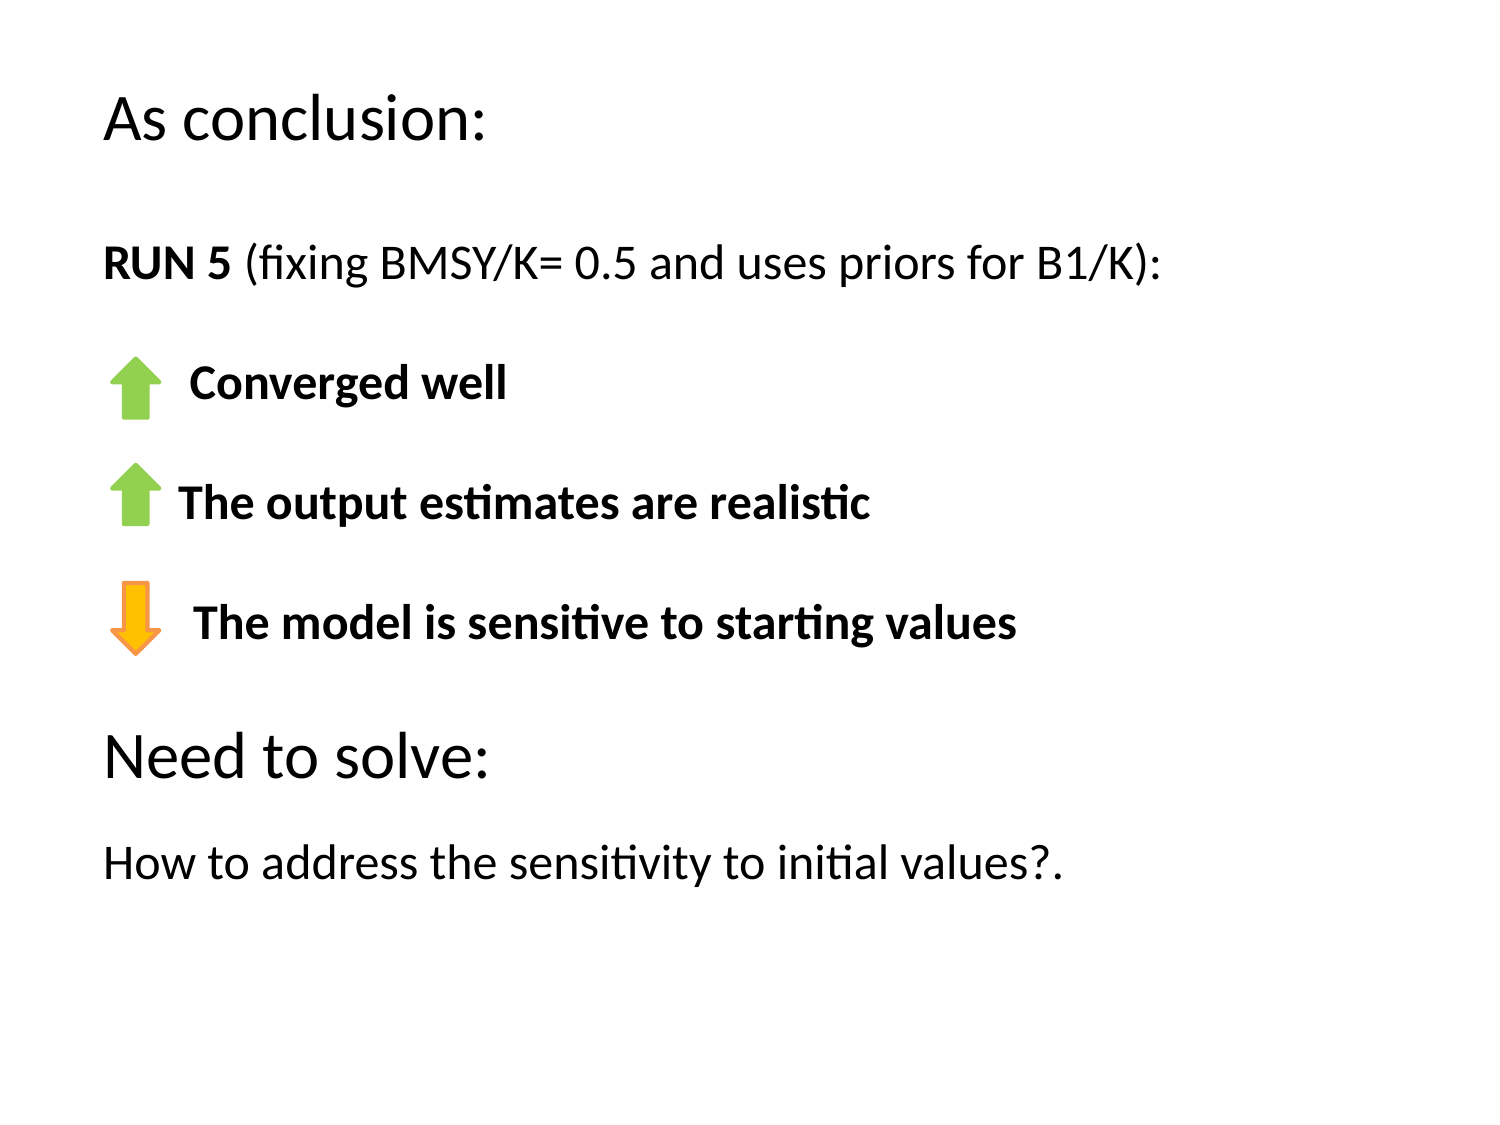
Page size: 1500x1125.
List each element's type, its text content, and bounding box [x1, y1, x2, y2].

text_box RUN 5 (fixing BMSY/K= 0.5 and uses priors for B1/K): Converged well The output estimates are realistic The model is sensitive to starting values How to address the sensitivity to initial values?. [88, 221, 1412, 957]
text_box [110, 580, 162, 656]
text_box Need to solve: [88, 704, 987, 799]
text_box [110, 356, 162, 420]
text_box As conclusion: [88, 66, 987, 161]
text_box [110, 462, 162, 527]
